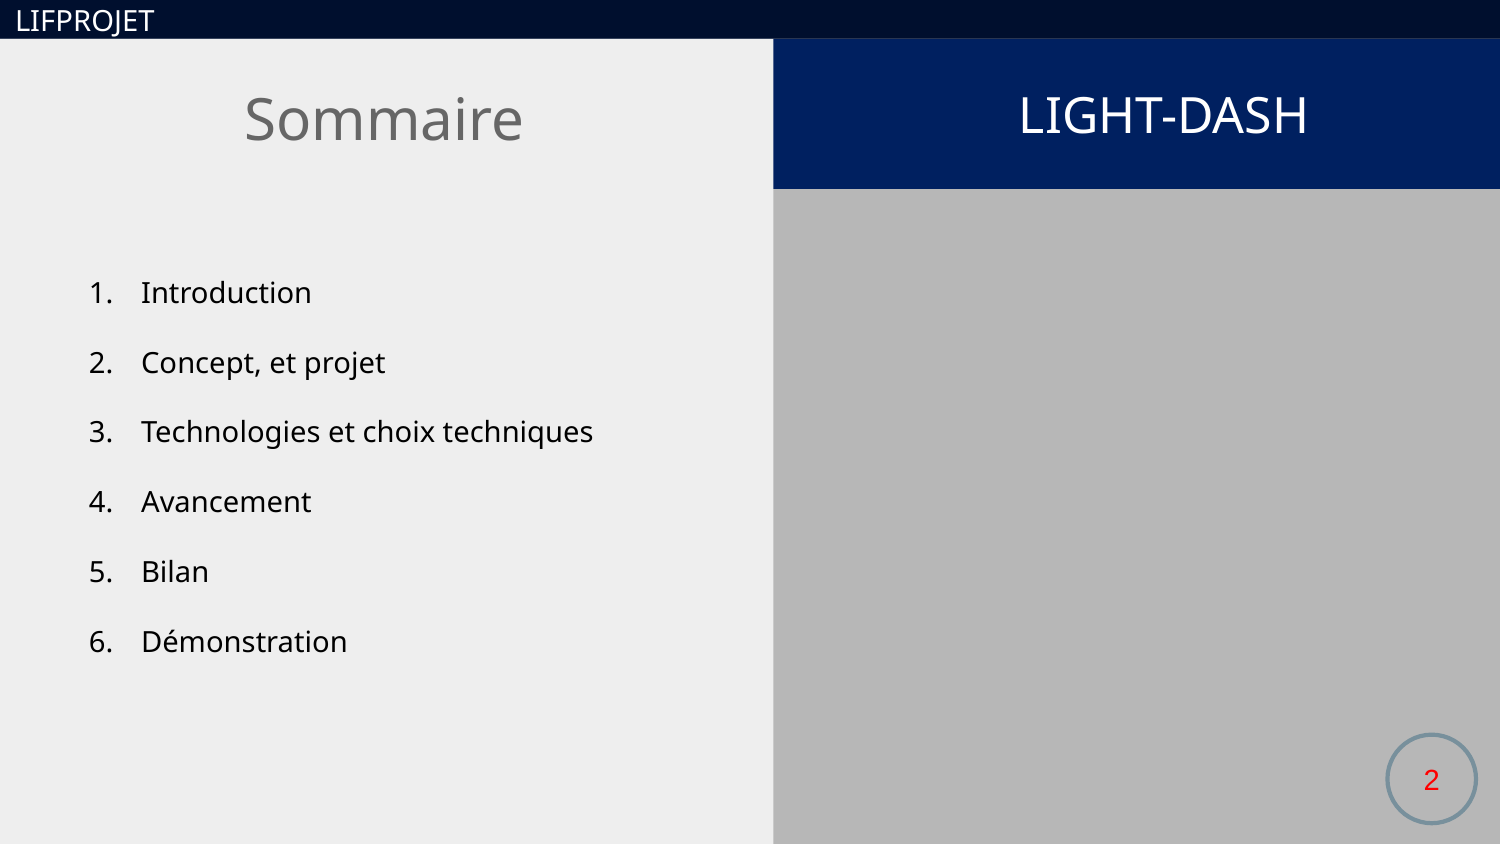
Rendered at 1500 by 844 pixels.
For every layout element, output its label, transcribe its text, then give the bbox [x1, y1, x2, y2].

text_box 2 [1385, 732, 1479, 826]
text_box ☰ LIGHT-DASH [774, 39, 1500, 189]
title Sommaire [51, 66, 718, 161]
text_box [0, 39, 774, 844]
text_box LIFPROJET [0, 0, 1500, 39]
list Introduction Concept, et projet Technologies et choix techniques Avancement Bilan Démonstration [51, 189, 718, 765]
